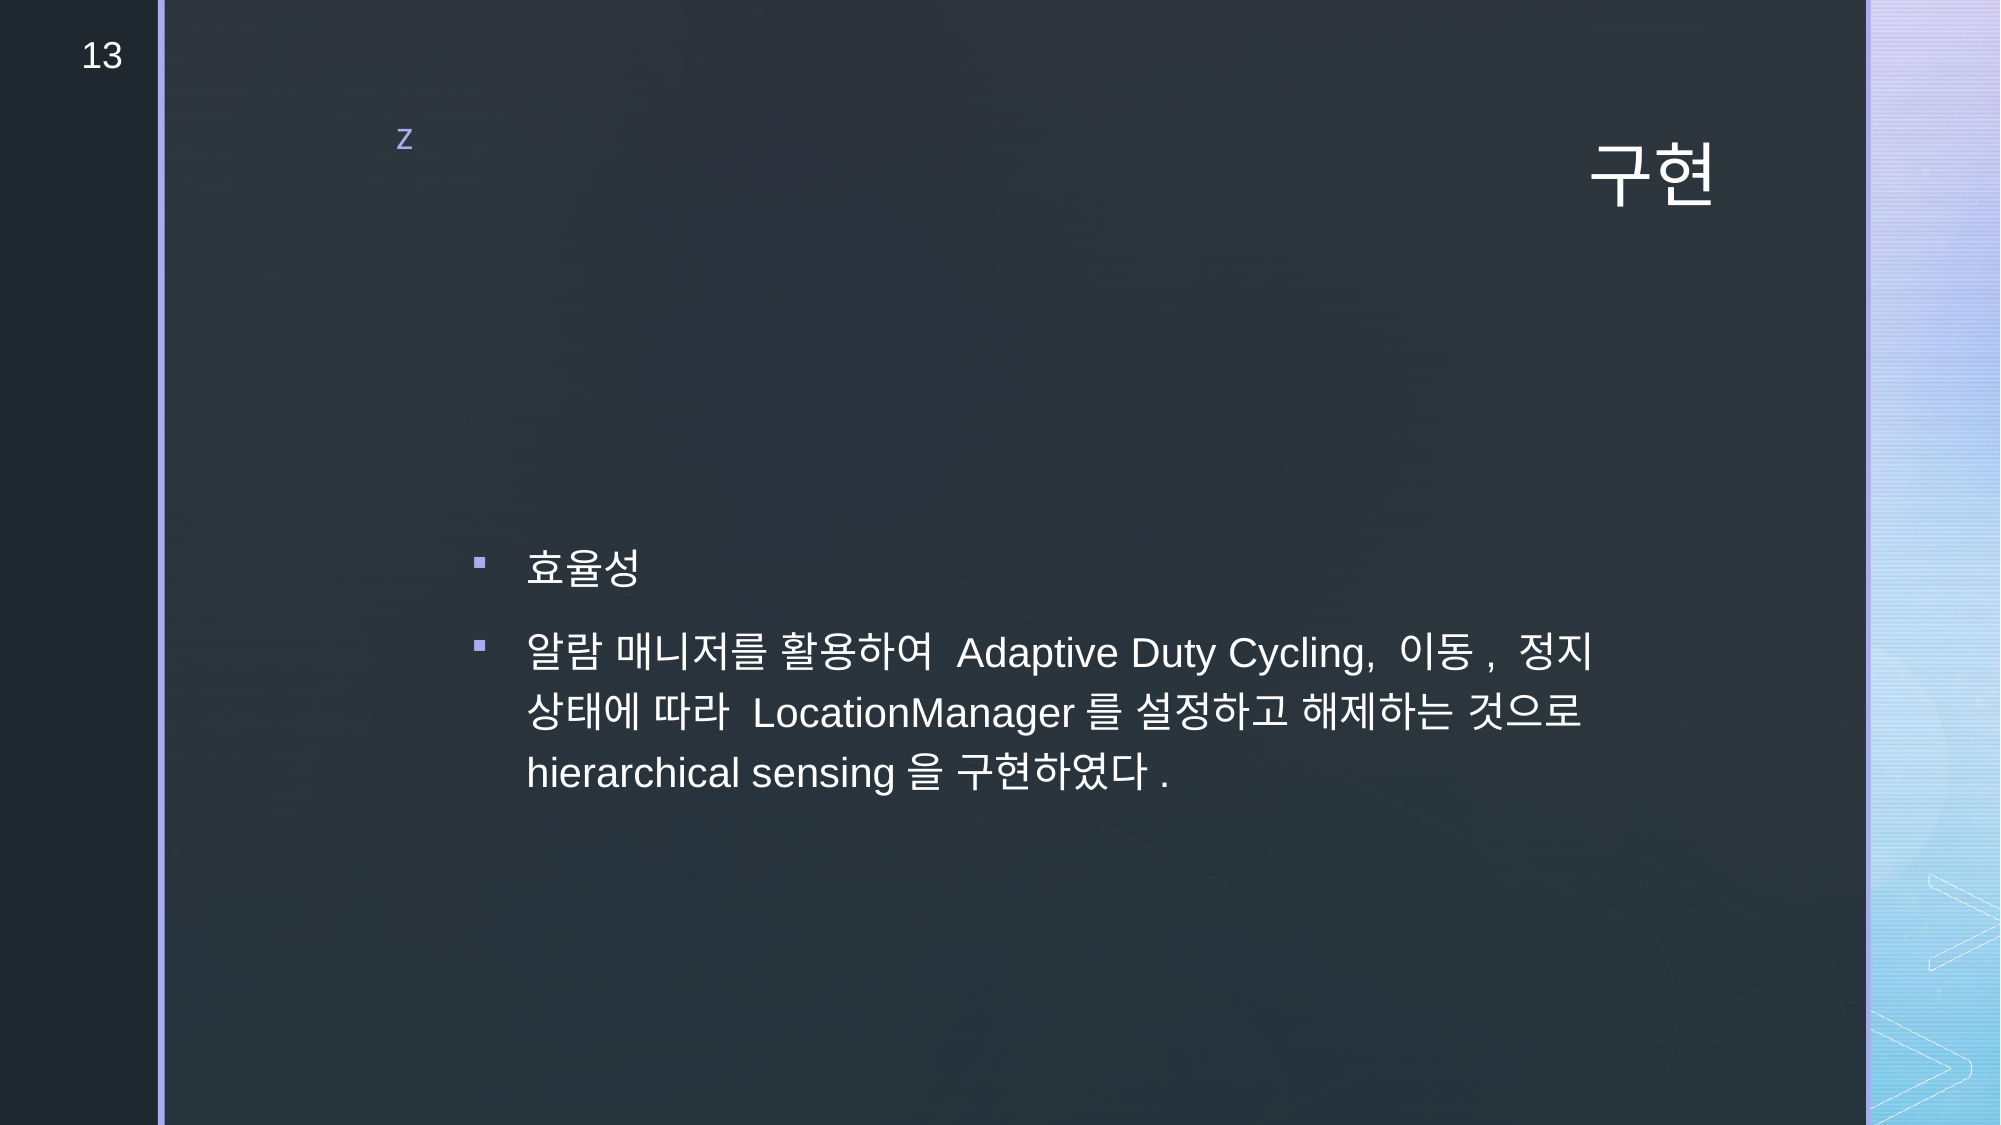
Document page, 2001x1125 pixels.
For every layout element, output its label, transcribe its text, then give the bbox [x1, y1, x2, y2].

picture [1871, 0, 2001, 1125]
list 효율성 알람 매니저를 활용하여 Adaptive Duty Cycling, 이동, 정지 상태에 따라 LocationManager를 설정하고 해제하는 것으로 hierarchical sensing을 구현하였다. [454, 336, 1734, 993]
slide_number 13 [25, 26, 131, 80]
title 구현 [428, 132, 1734, 310]
